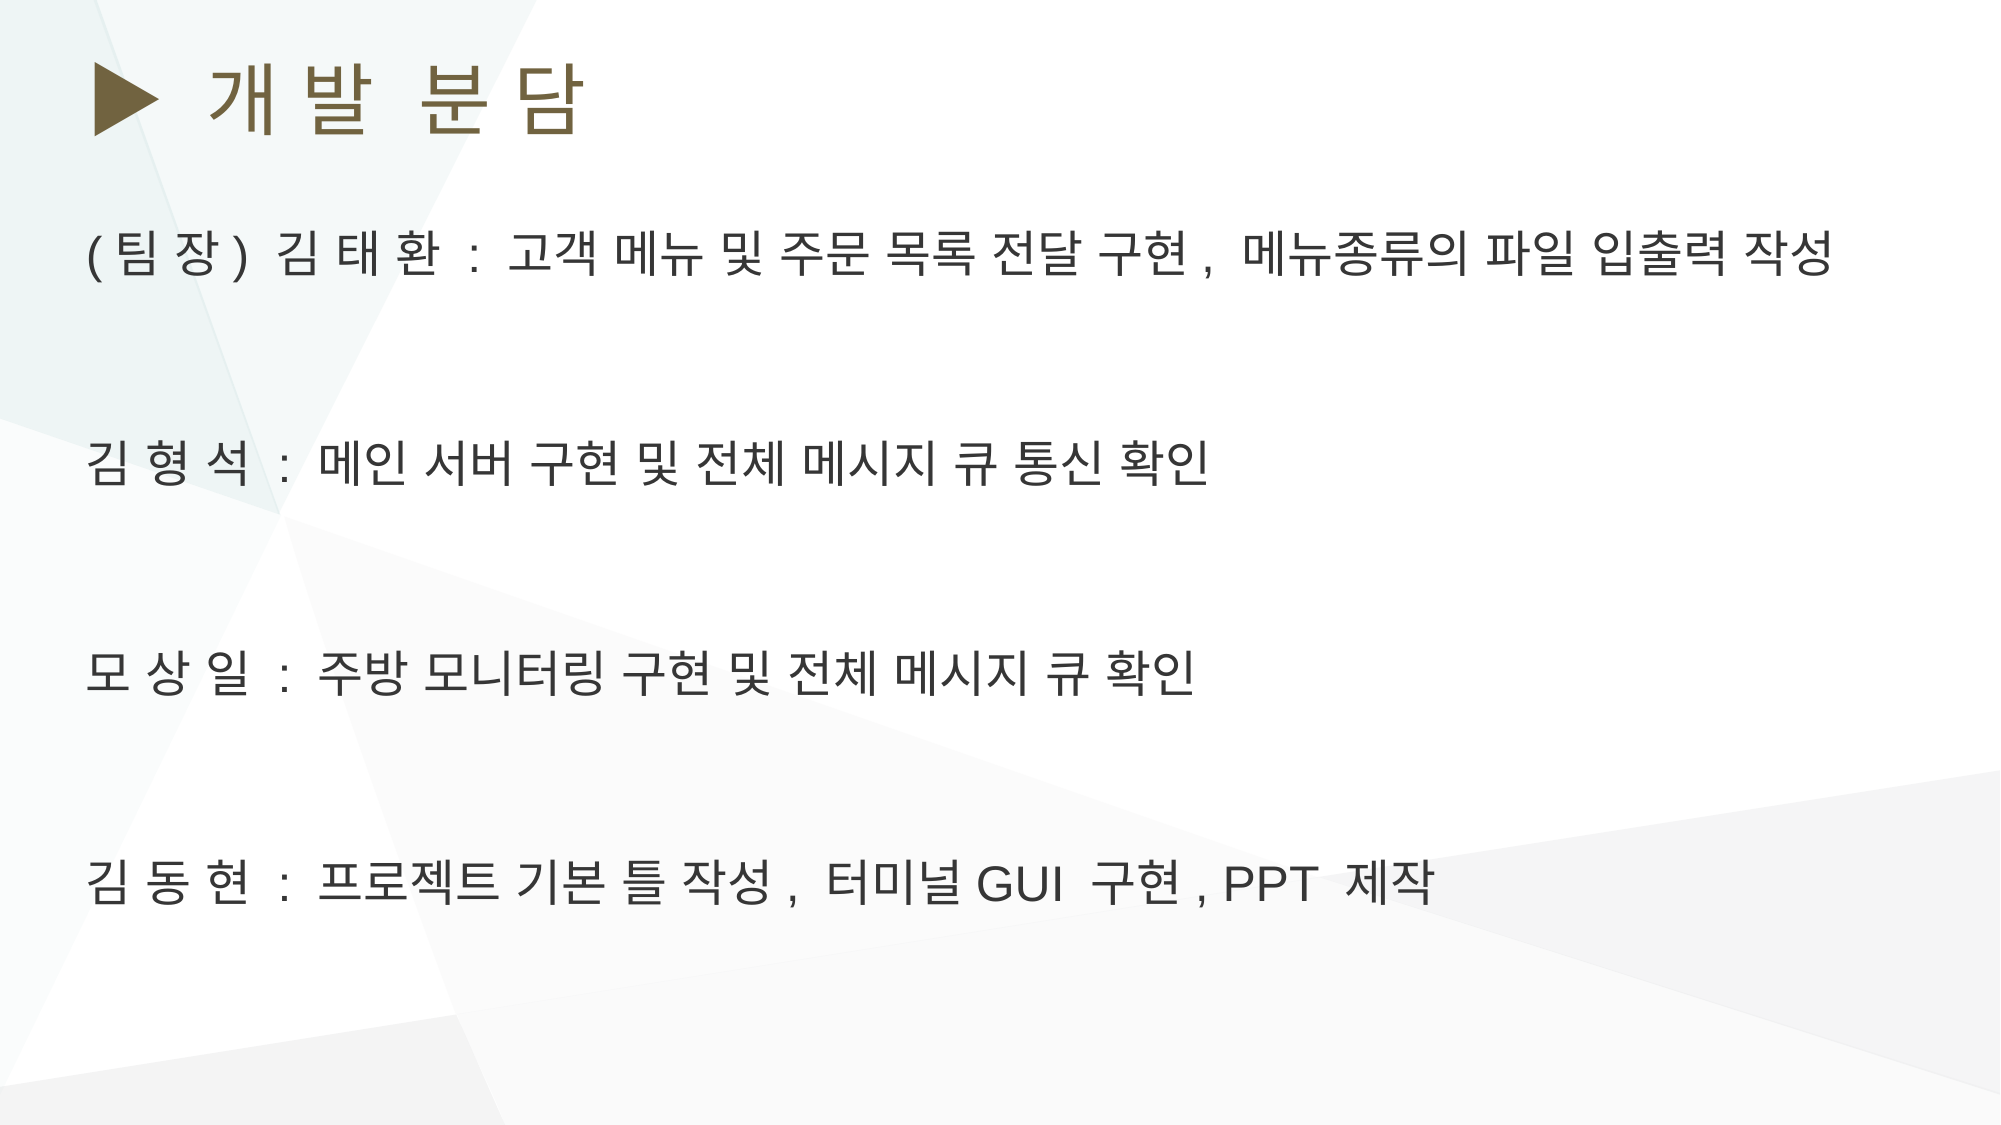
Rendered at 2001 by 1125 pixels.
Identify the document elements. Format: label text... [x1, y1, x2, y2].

title ▶ 개 발 분 담 [70, 20, 1925, 175]
list (팀 장) 김 태 환 : 고객 메뉴 및 주문 목록 전달 구현, 메뉴종류의 파일 입출력 작성 김 형 석 : 메인 서버 구현 및 전체 메시지 큐 통신 확인 모 상 일 : 주방 모니터링 구현 및 전체 메시지 큐 확인 김 동 현 : 프로젝트 기본 틀 작성, 터미널GUI 구현, PPT 제작 [70, 214, 1925, 1029]
